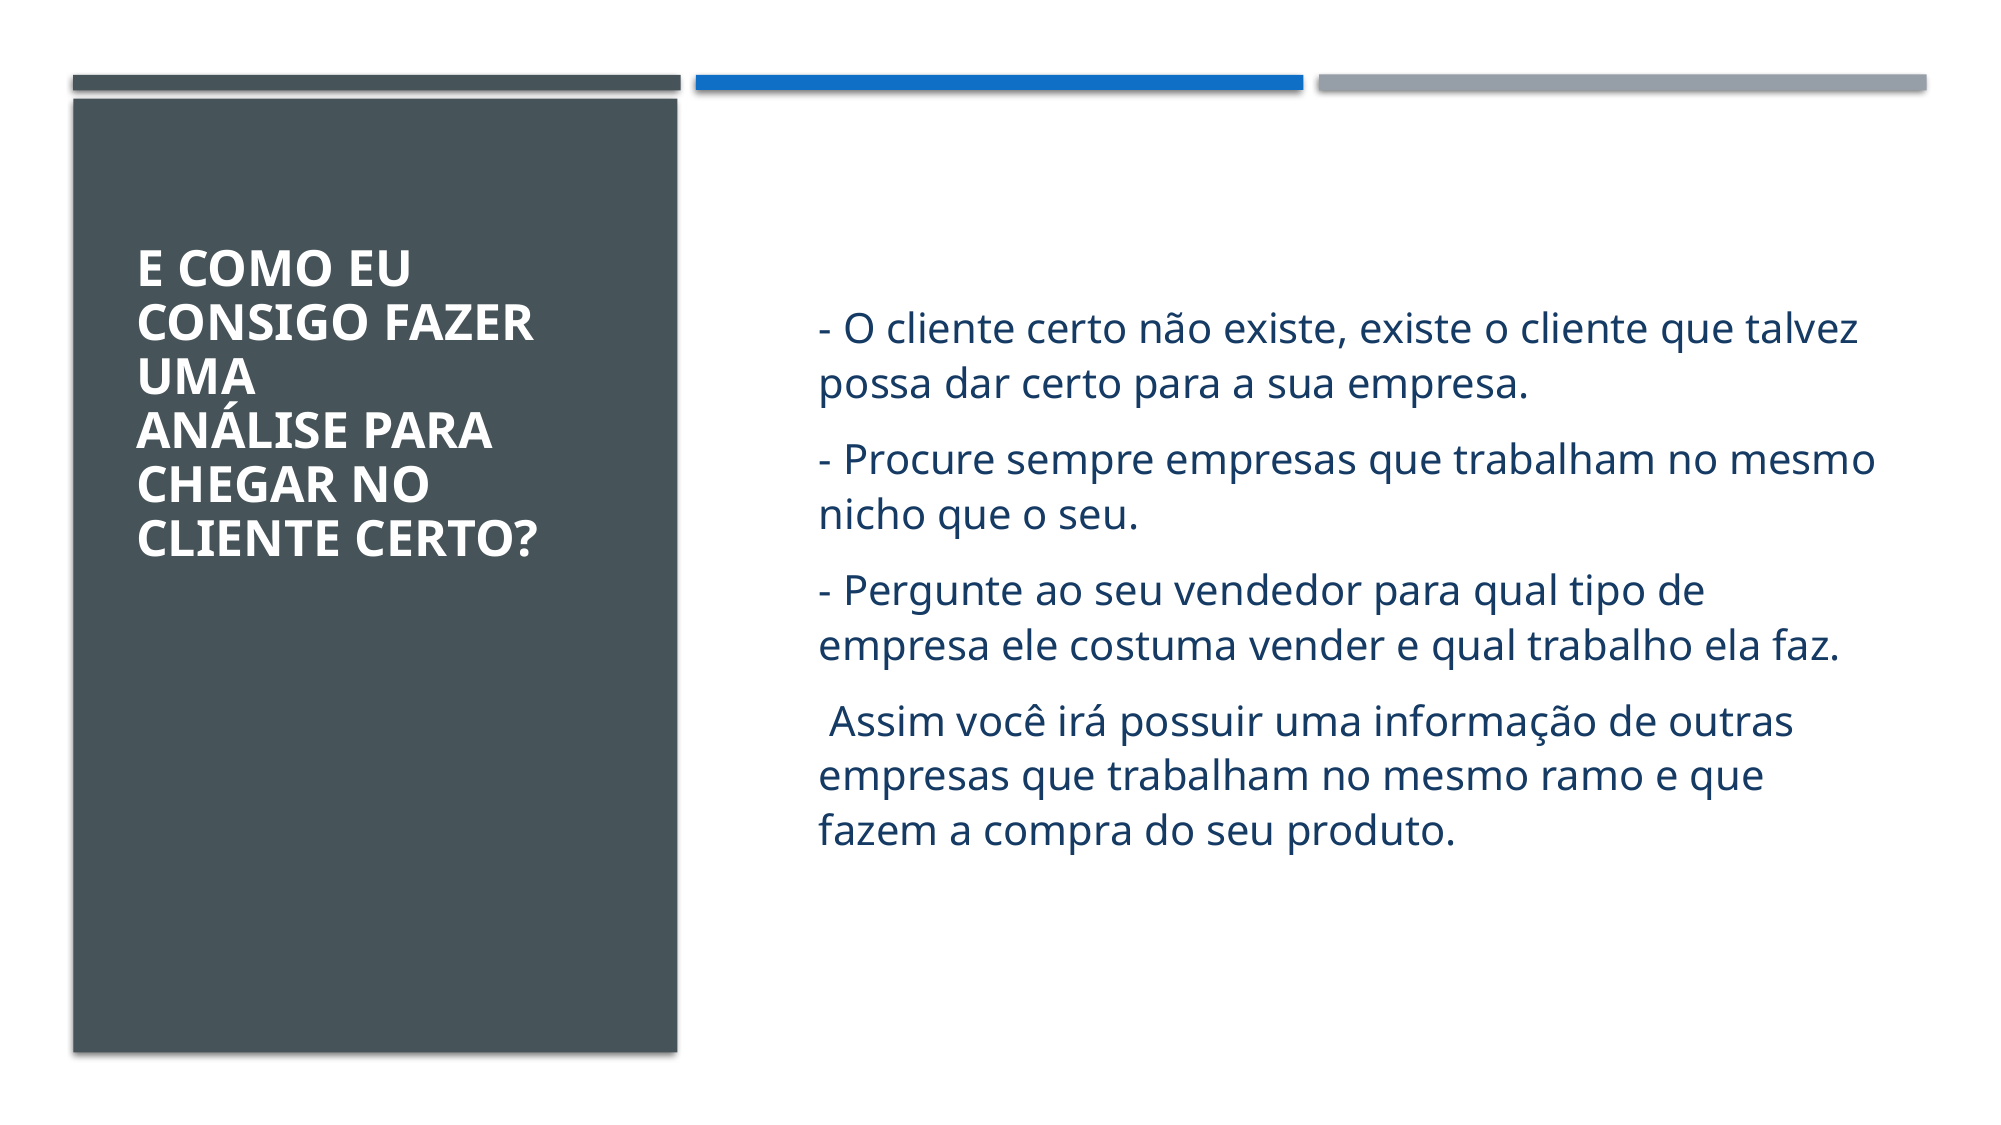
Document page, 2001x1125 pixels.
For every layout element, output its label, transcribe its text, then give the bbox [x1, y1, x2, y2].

title E como eu consigo fazer uma análise para chegar no cliente certo? [121, 150, 619, 575]
list - O cliente certo não existe, existe o cliente que talvez possa dar certo para a sua empresa. - Procure sempre empresas que trabalham no mesmo nicho que o seu. - Pergunte ao seu vendedor para qual tipo de empresa ele costuma vender e qual trabalho ela faz. Assim você irá possuir uma informação de outras empresas que trabalham no mesmo ramo e que fazem a compra do seu produto. [803, 193, 1895, 958]
